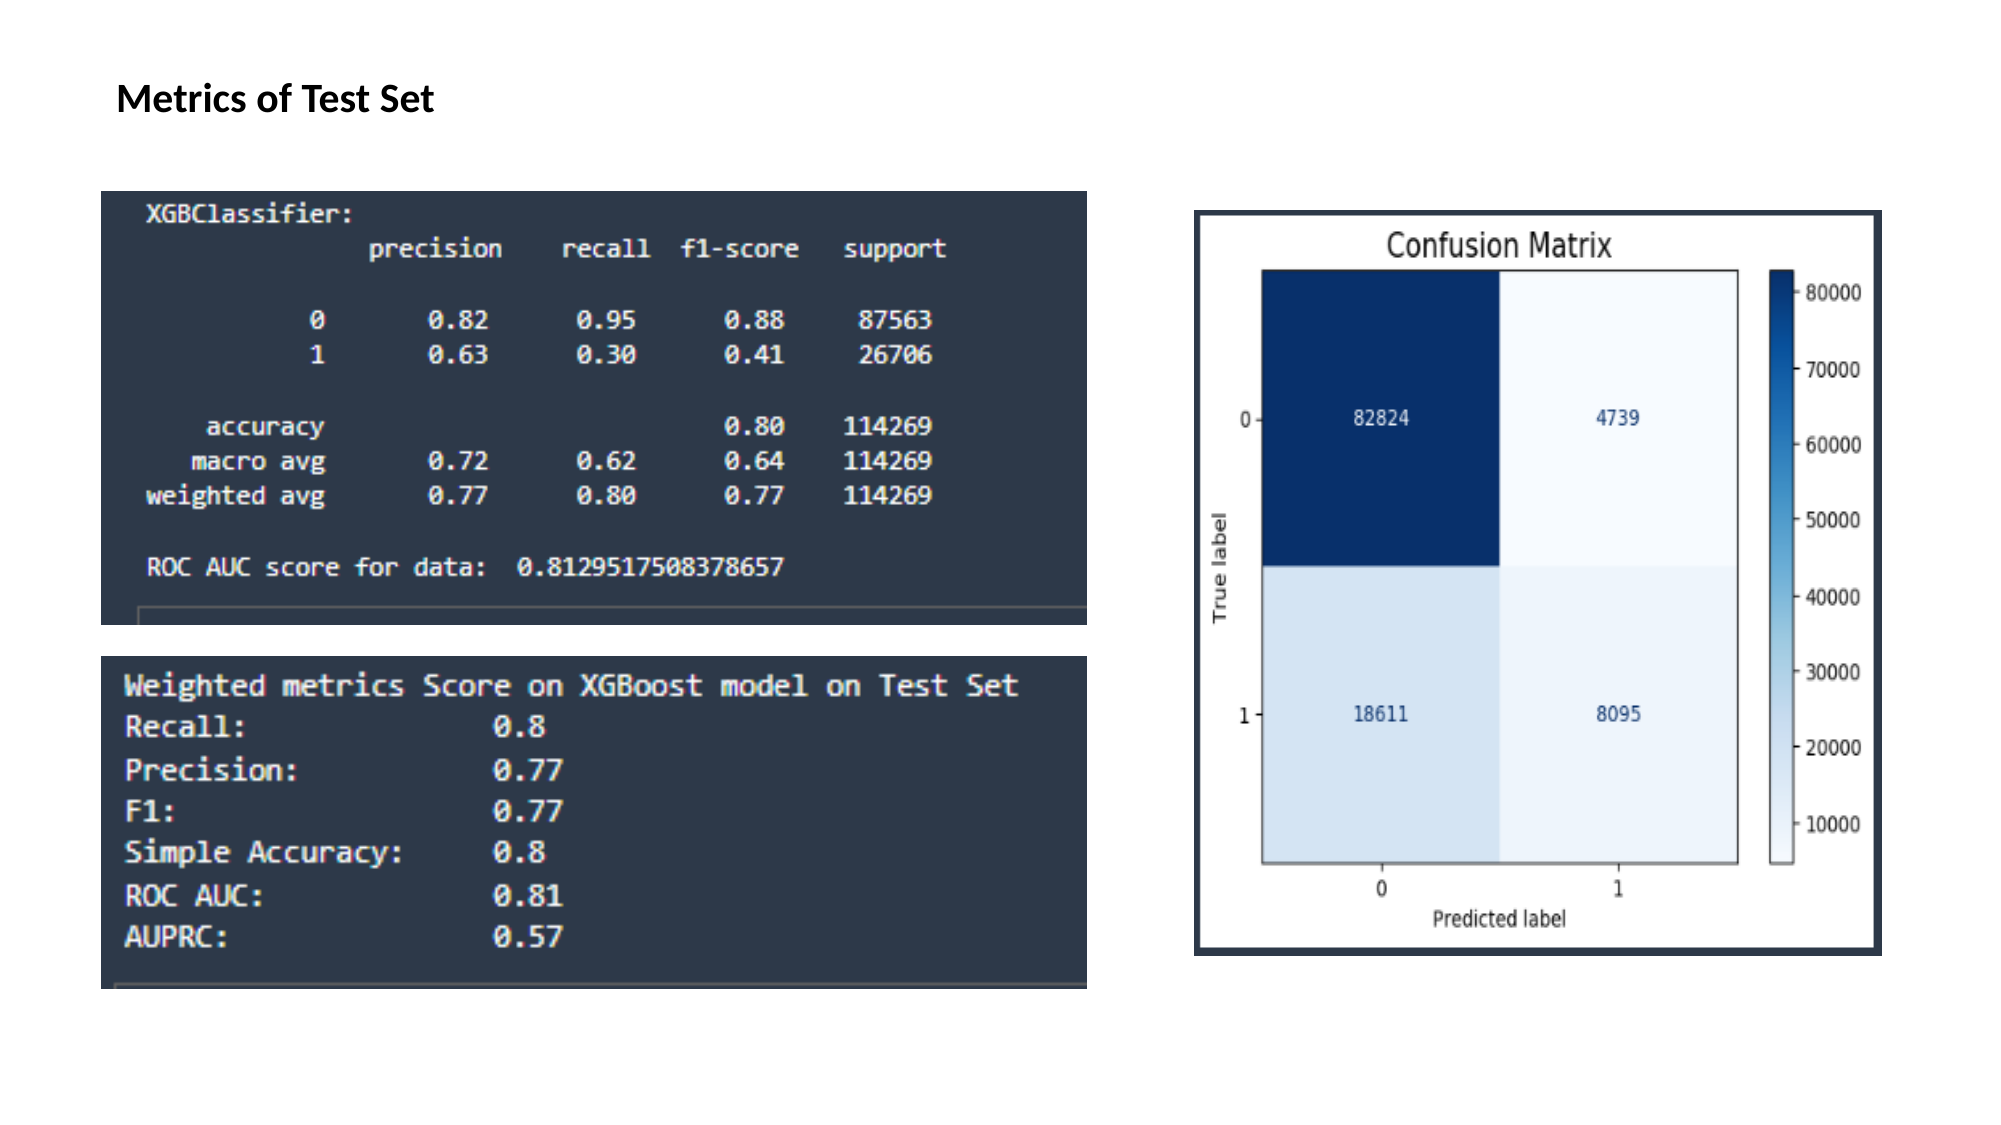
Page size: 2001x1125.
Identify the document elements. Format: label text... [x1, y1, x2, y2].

text_box Metrics of Test Set [101, 63, 1375, 129]
picture [1194, 210, 1882, 956]
picture [101, 656, 1087, 989]
picture [101, 191, 1087, 625]
